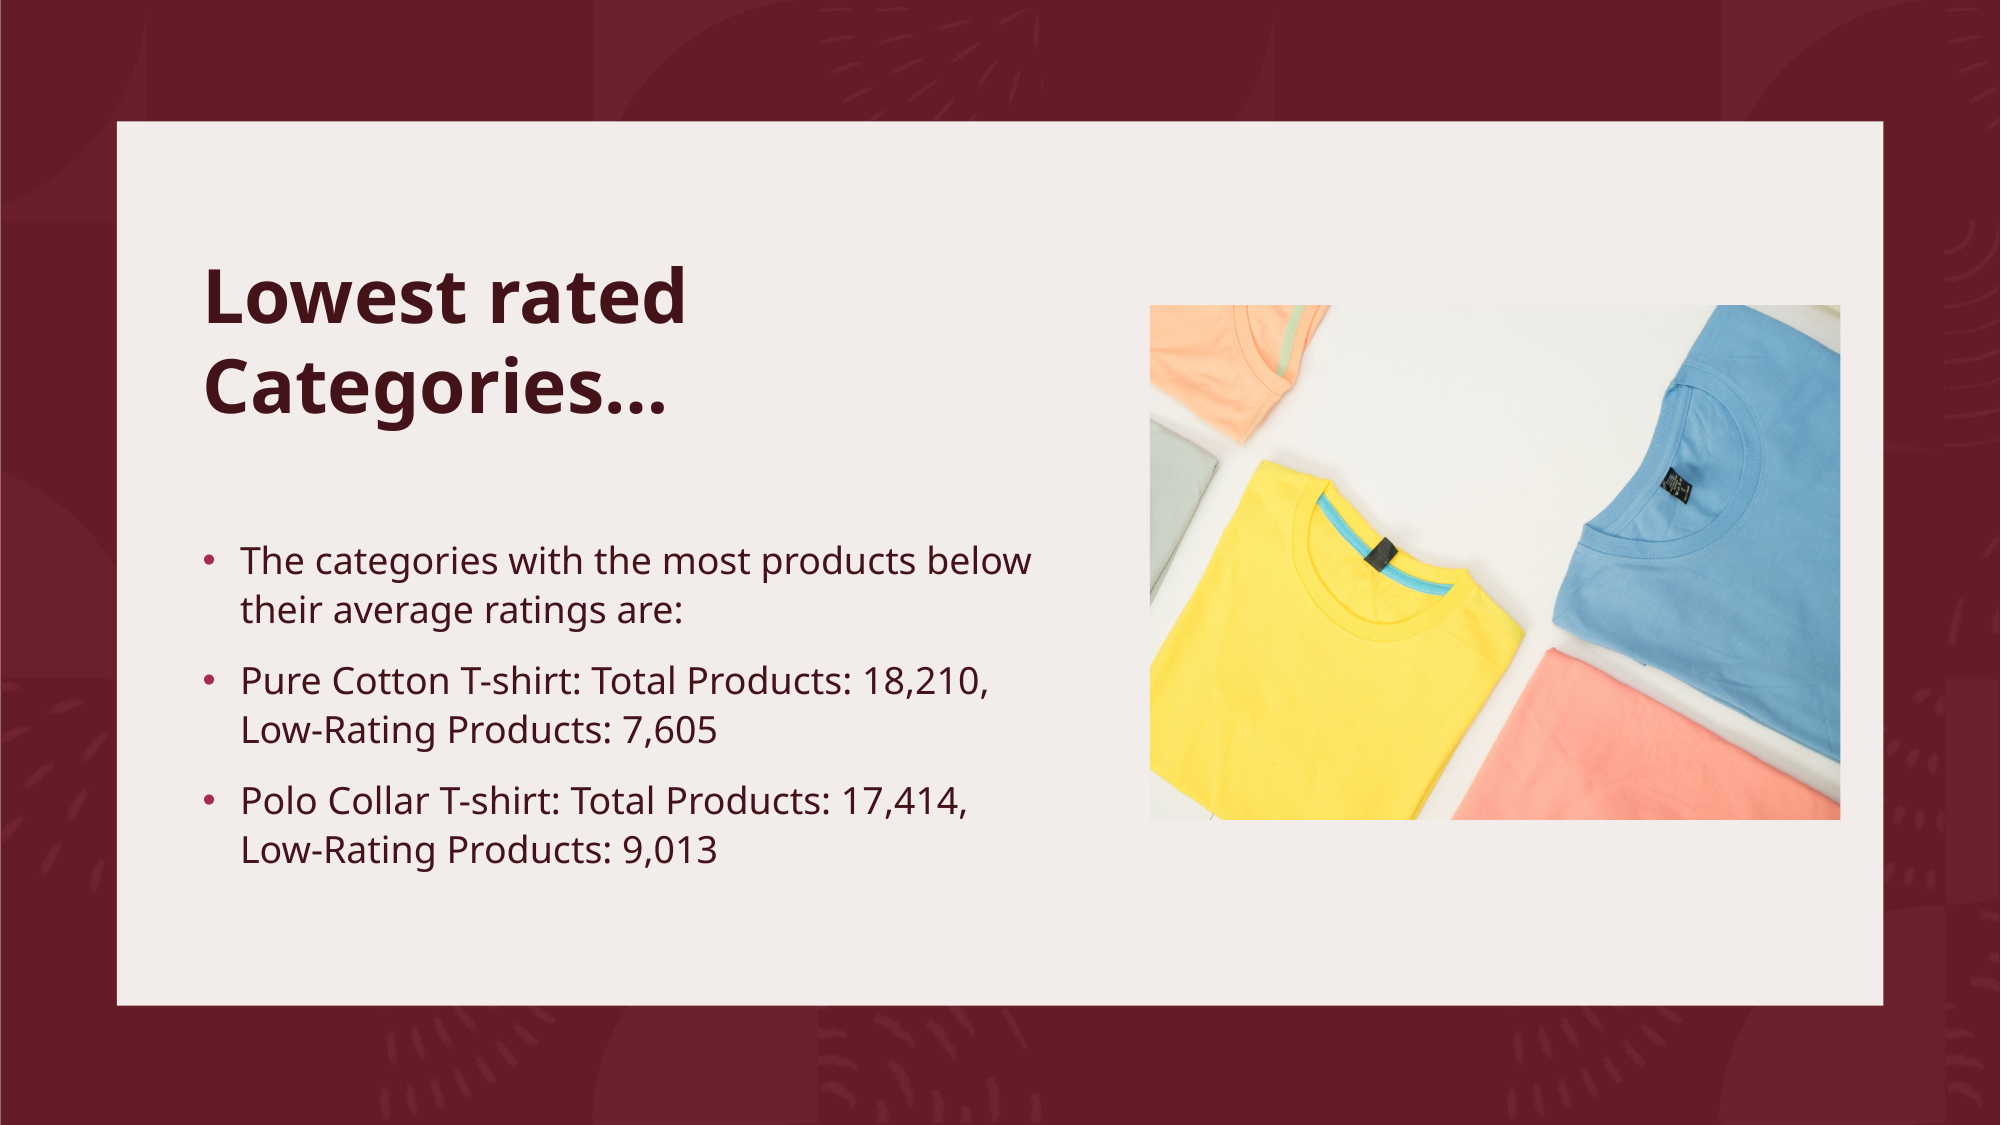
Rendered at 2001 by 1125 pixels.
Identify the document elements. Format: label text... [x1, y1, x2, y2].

text_box [116, 120, 1884, 1007]
list The categories with the most products below their average ratings are: Pure Cotton T-shirt: Total Products: 18,210, Low-Rating Products: 7,605 Polo Collar T-shirt: Total Products: 17,414, Low-Rating Products: 9,013 [187, 525, 1075, 950]
text_box [0, 0, 2000, 1125]
picture [1149, 305, 1841, 820]
title Lowest rated Categories… [187, 174, 1075, 503]
